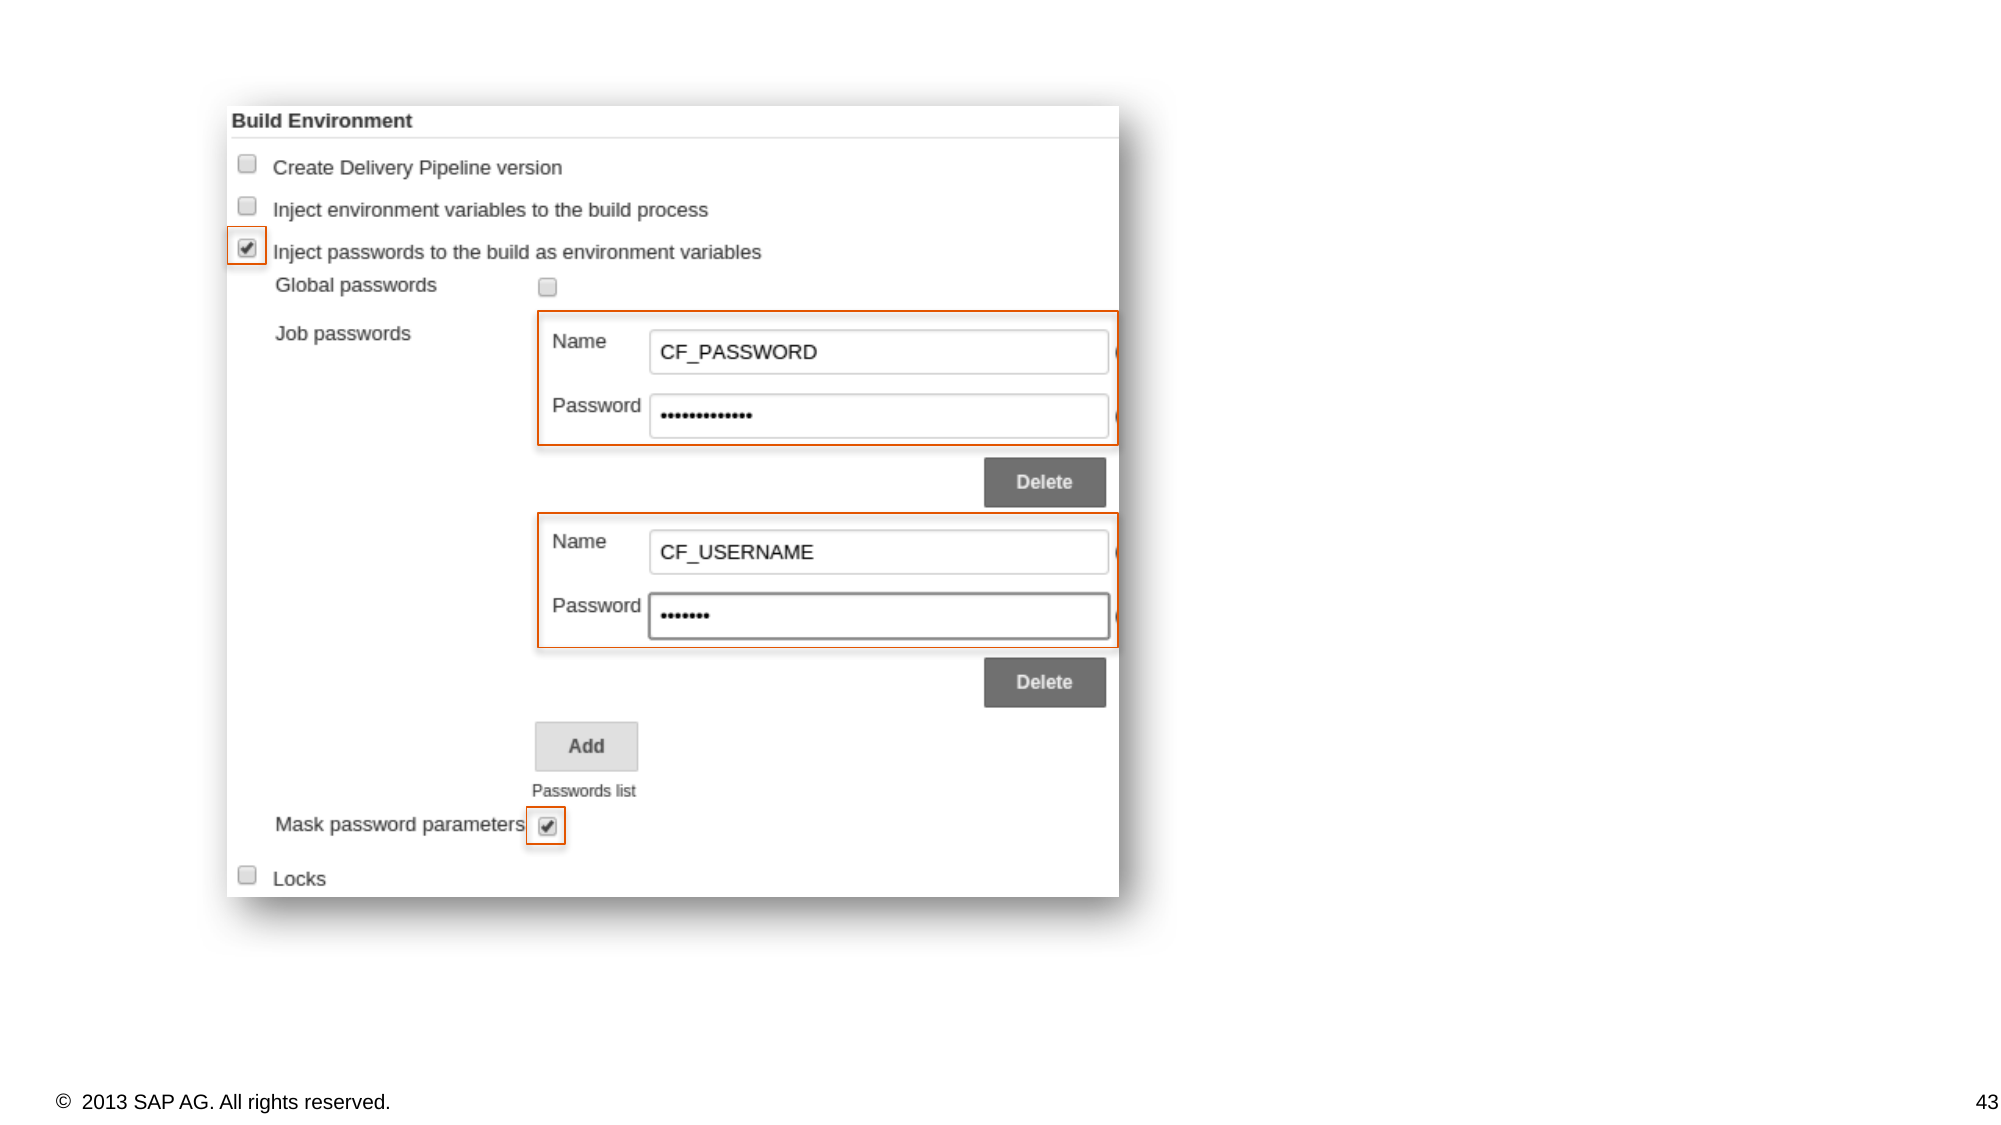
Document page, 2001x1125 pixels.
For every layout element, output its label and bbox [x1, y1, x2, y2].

text_box [227, 105, 1119, 898]
